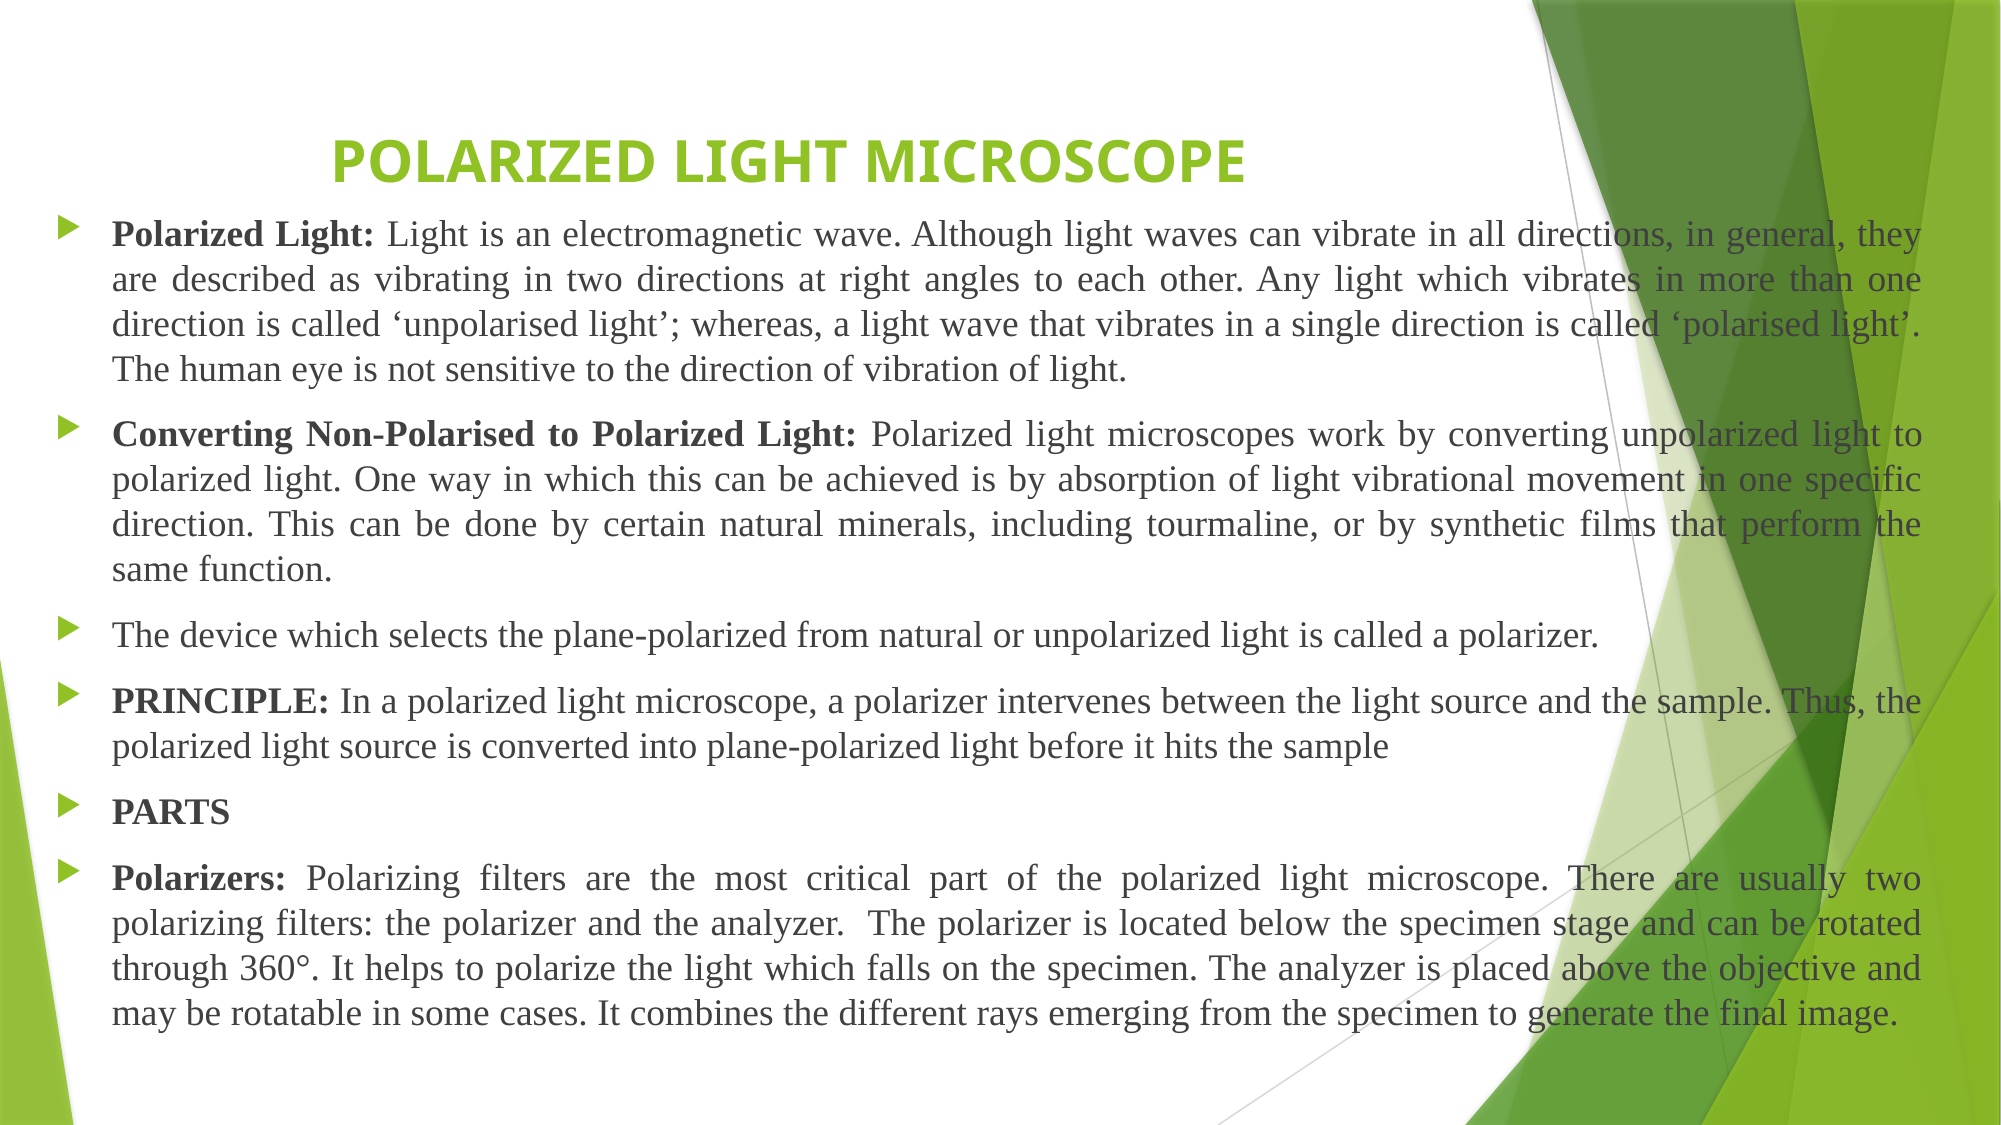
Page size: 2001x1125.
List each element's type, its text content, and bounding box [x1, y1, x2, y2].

list Polarized Light: Light is an electromagnetic wave. Although light waves can vibrate in all directions, in general, they are described as vibrating in two directions at right angles to each other. Any light which vibrates in more than one direction is called ‘unpolarised light’; whereas, a light wave that vibrates in a single direction is called ‘polarised light’. The human eye is not sensitive to the direction of vibration of light. Converting Non-Polarised to Polarized Light: Polarized light microscopes work by converting unpolarized light to polarized light. One way in which this can be achieved is by absorption of light vibrational movement in one specific direction. This can be done by certain natural minerals, including tourmaline, or by synthetic films that perform the same function. The device which selects the plane-polarized from natural or unpolarized light is called a polarizer. PRINCIPLE: In a polarized light microscope, a polarizer intervenes between the light source and the sample. Thus, the polarized light source is converted into plane-polarized light before it hits the sample PARTS Polarizers: Polarizing filters are the most critical part of the polarized light microscope. There are usually two polarizing filters: the polarizer and the analyzer. The polarizer is located below the specimen stage and can be rotated through 360°. It helps to polarize the light which falls on the specimen. The analyzer is placed above the objective and may be rotatable in some cases. It combines the different rays emerging from the specimen to generate the final image. [40, 201, 1940, 1089]
title POLARIZED LIGHT MICROSCOPE [111, 99, 1522, 201]
